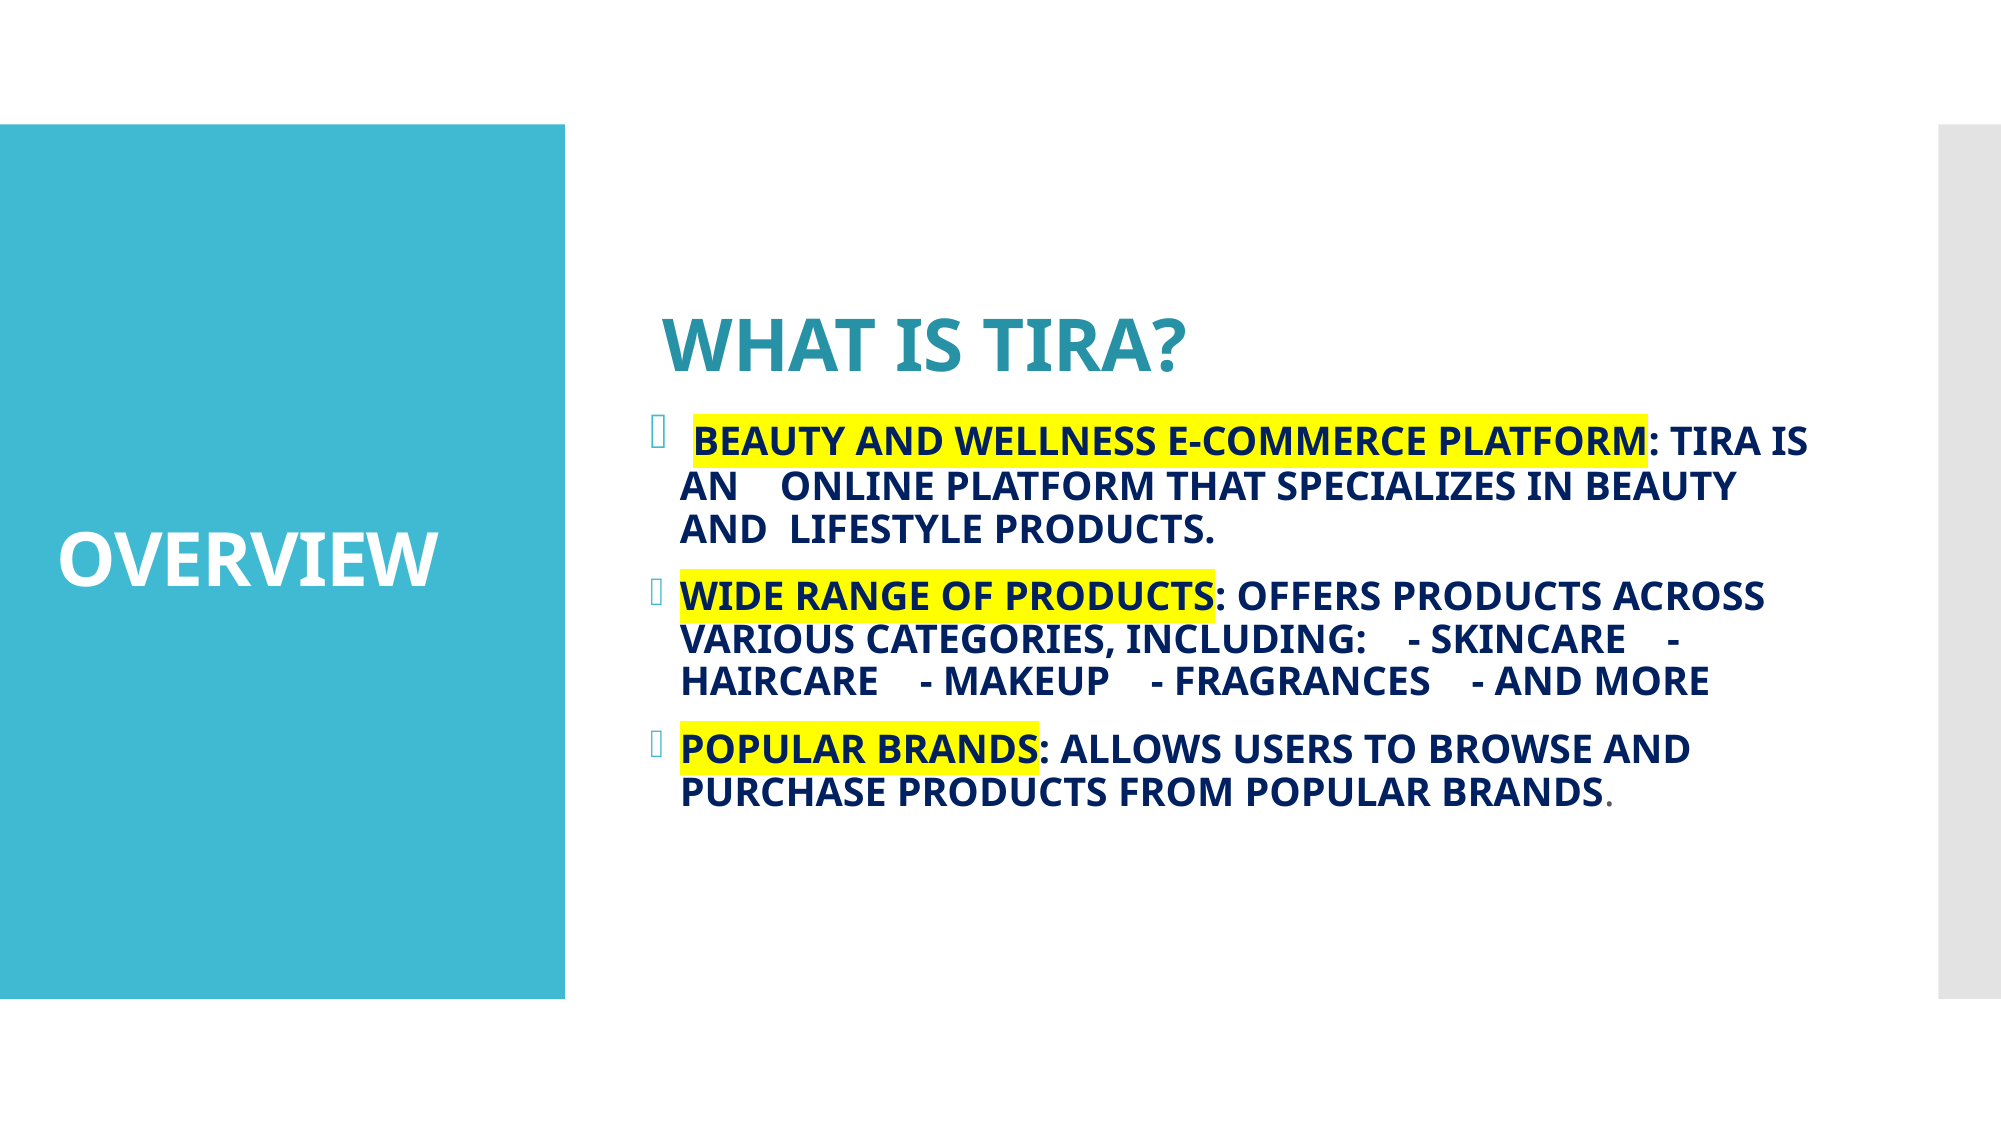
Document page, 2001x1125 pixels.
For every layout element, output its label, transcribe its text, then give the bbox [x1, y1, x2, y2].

title OVERVIEW [41, 184, 525, 940]
list WHAT IS TIRA? BEAUTY AND WELLNESS E-COMMERCE PLATFORM: TIRA IS AN ONLINE PLATFORM THAT SPECIALIZES IN BEAUTY AND LIFESTYLE PRODUCTS. WIDE RANGE OF PRODUCTS: OFFERS PRODUCTS ACROSS VARIOUS CATEGORIES, INCLUDING: - SKINCARE - HAIRCARE - MAKEUP - FRAGRANCES - AND MORE POPULAR BRANDS: ALLOWS USERS TO BROWSE AND PURCHASE PRODUCTS FROM POPULAR BRANDS. [634, 141, 1835, 982]
